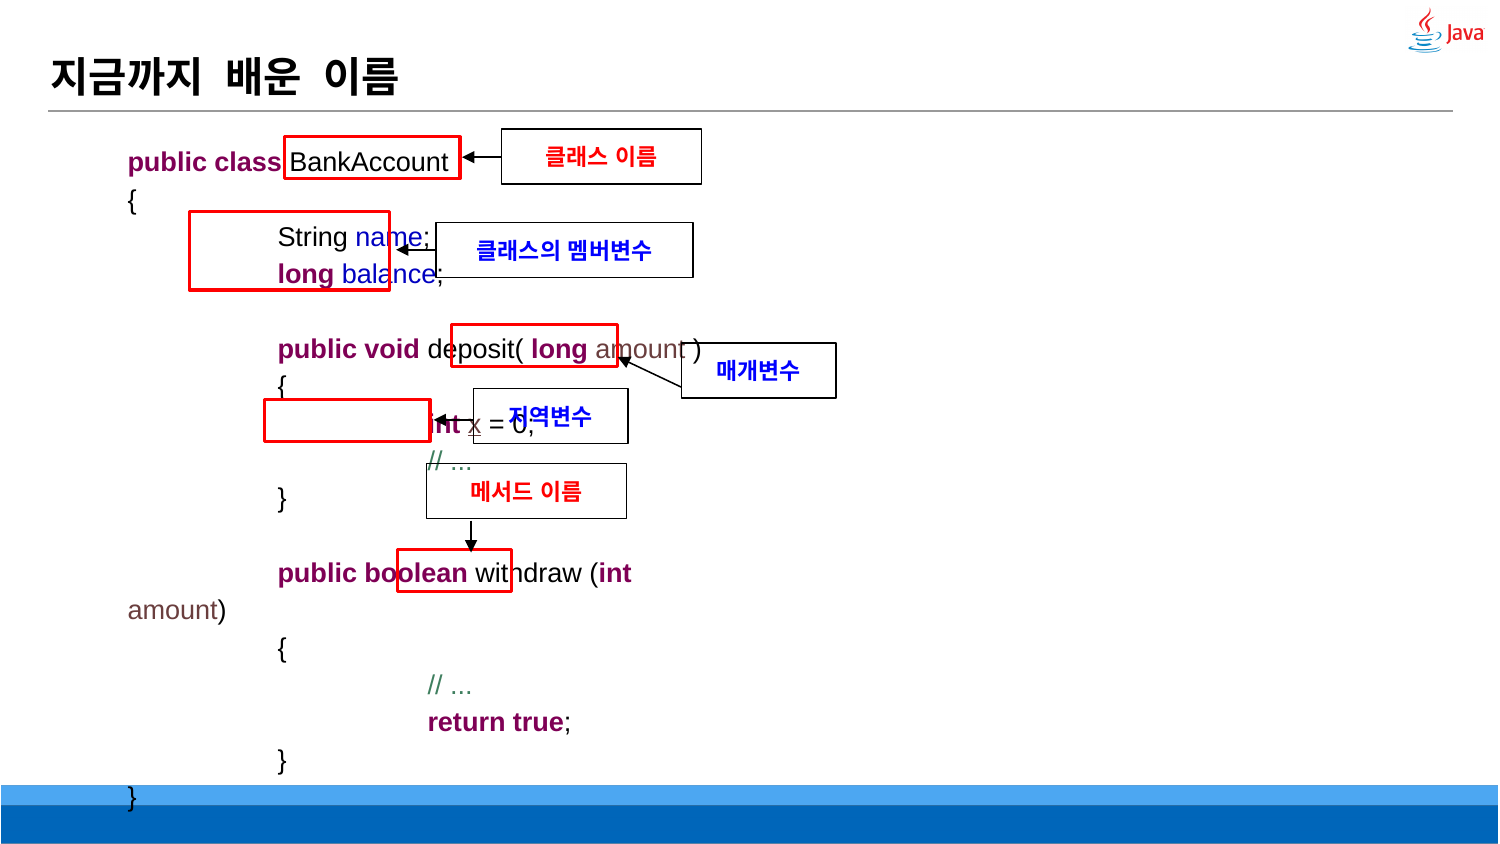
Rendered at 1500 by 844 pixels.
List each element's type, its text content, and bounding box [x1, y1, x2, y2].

title 지금까지 배운 이름 [35, 35, 1269, 117]
text_box public class BankAccount { String name; long balance; public void deposit( long amount ) { int x = 0; // ... } public boolean withdraw (int amount) { // ... return true; } } [112, 124, 731, 827]
text_box 클래스 이름 [501, 128, 702, 184]
text_box 지역변수 [473, 388, 628, 444]
text_box [284, 136, 461, 179]
picture [0, 785, 1500, 844]
text_box 메서드 이름 [426, 463, 627, 519]
text_box [397, 549, 512, 592]
text_box 클래스의 멤버변수 [436, 222, 694, 278]
text_box [189, 211, 390, 290]
text_box [264, 399, 431, 442]
text_box [451, 324, 618, 367]
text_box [617, 356, 682, 388]
picture [1405, 6, 1488, 53]
text_box 매개변수 [681, 343, 836, 399]
